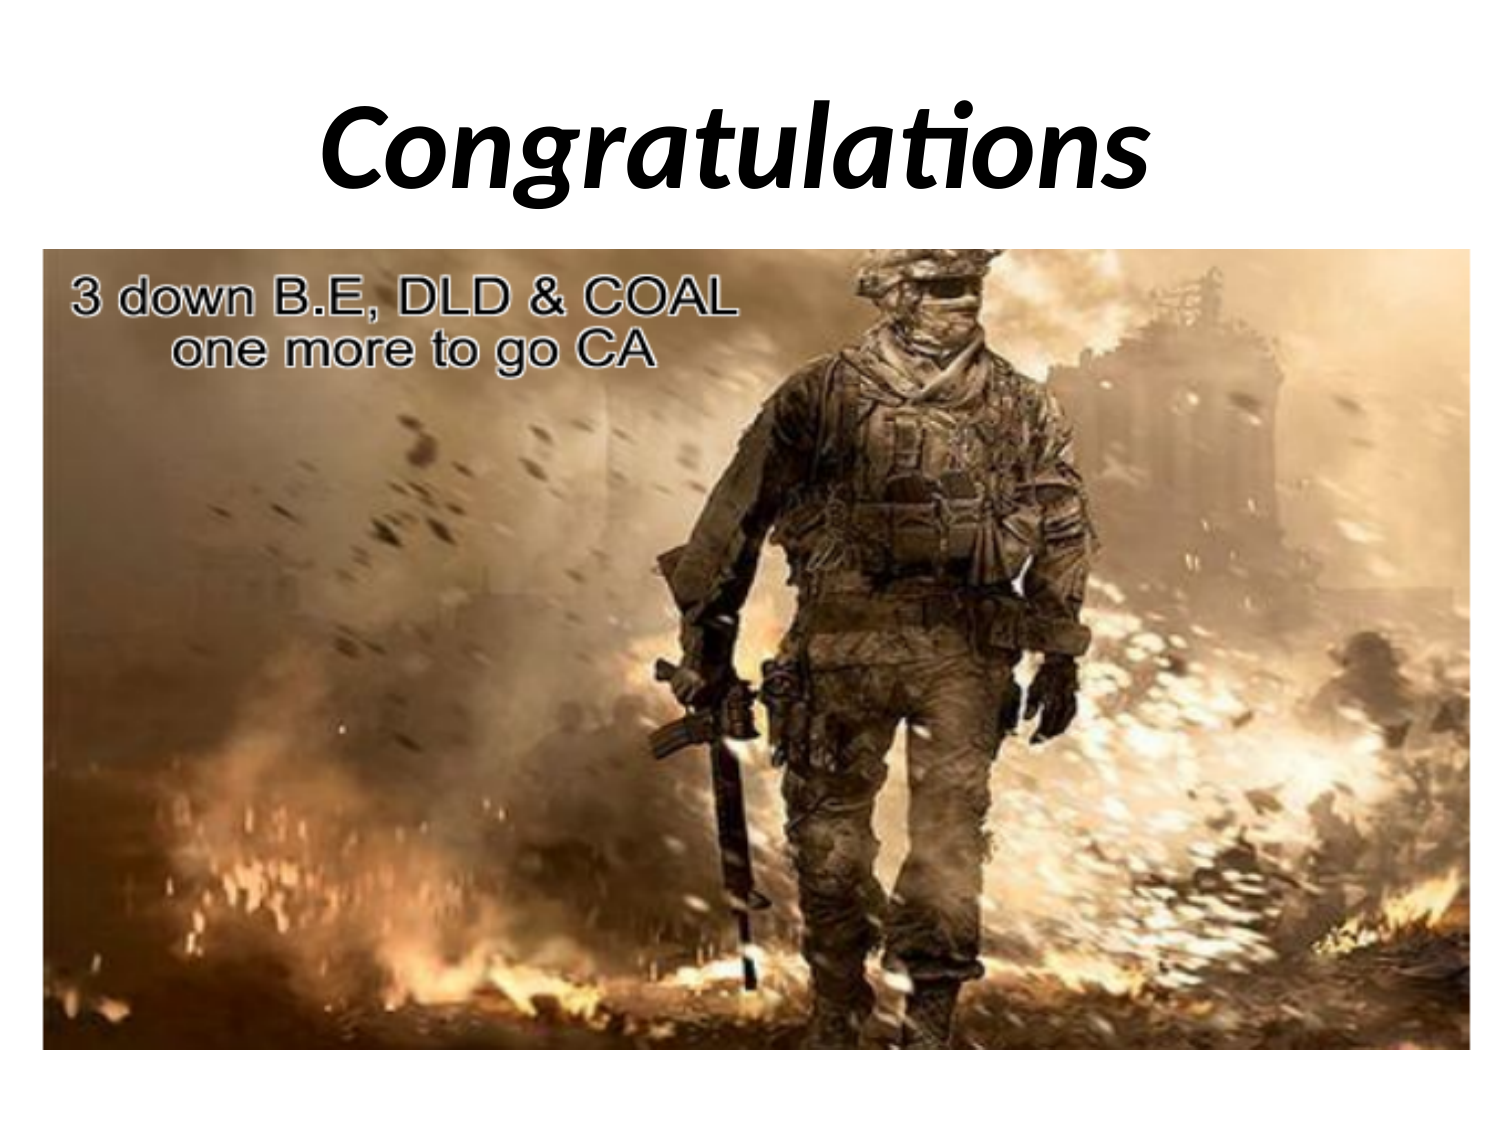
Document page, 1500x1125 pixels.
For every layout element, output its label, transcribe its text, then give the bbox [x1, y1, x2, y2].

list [37, 249, 1476, 1051]
title Congratulations [75, 45, 1425, 233]
